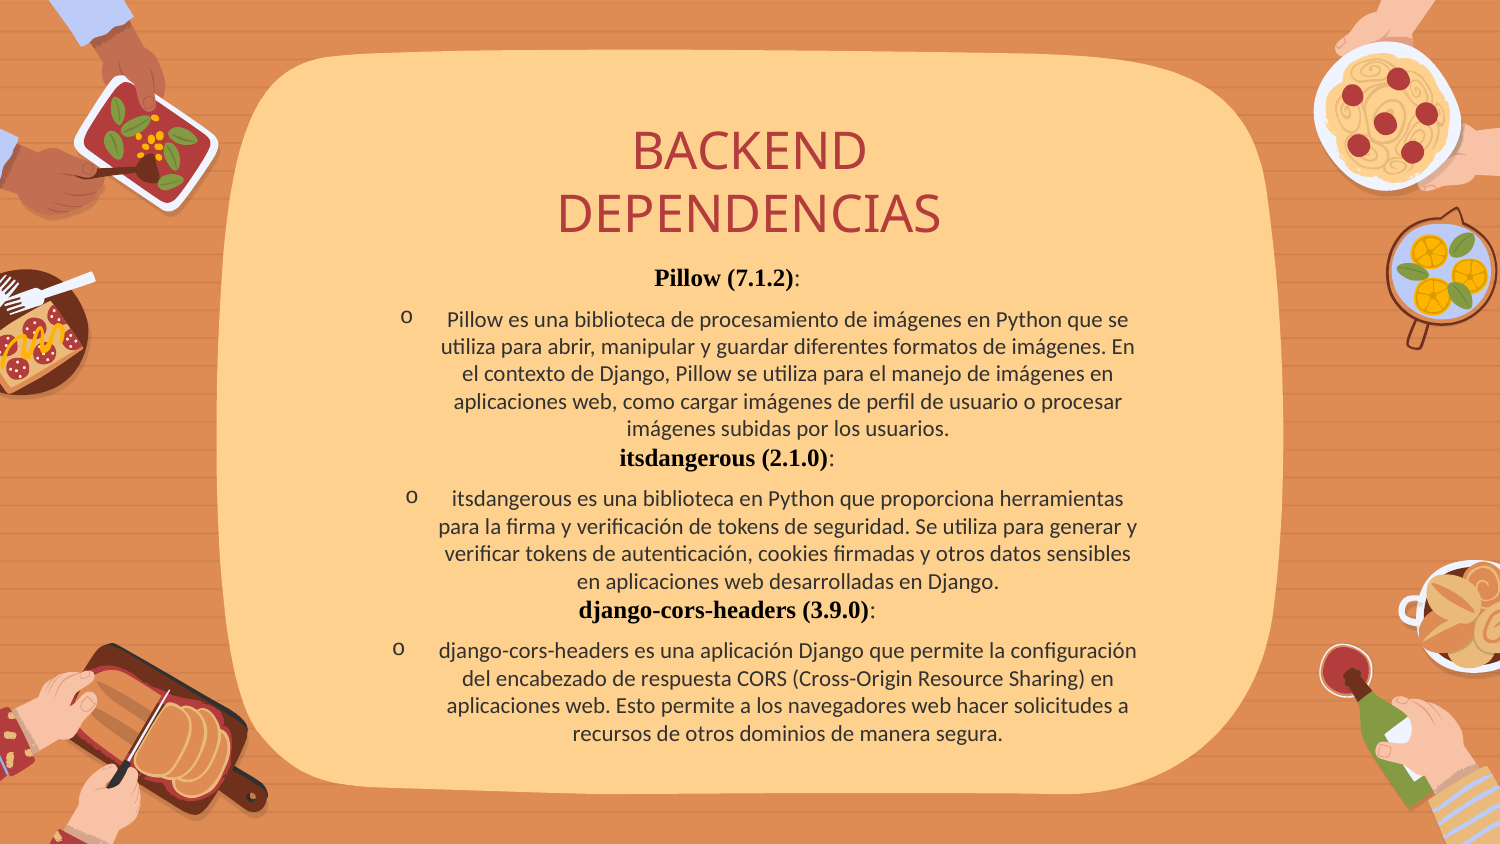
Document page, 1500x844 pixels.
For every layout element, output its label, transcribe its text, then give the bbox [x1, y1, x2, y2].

subtitle Pillow (7.1.2): Pillow es una biblioteca de procesamiento de imágenes en Python que se utiliza para abrir, manipular y guardar diferentes formatos de imágenes. En el contexto de Django, Pillow se utiliza para el manejo de imágenes en aplicaciones web, como cargar imágenes de perfil de usuario o procesar imágenes subidas por los usuarios. itsdangerous (2.1.0): itsdangerous es una biblioteca en Python que proporciona herramientas para la firma y verificación de tokens de seguridad. Se utiliza para generar y verificar tokens de autenticación, cookies firmadas y otros datos sensibles en aplicaciones web desarrolladas en Django. django-cors-headers (3.9.0): django-cors-headers es una aplicación Django que permite la configuración del encabezado de respuesta CORS (Cross-Origin Resource Sharing) en aplicaciones web. Esto permite a los navegadores web hacer solicitudes a recursos de otros dominios de manera segura. [295, 201, 1160, 514]
text_box [216, 49, 1284, 795]
title BACKEND DEPENDENCIAS [317, 102, 1182, 178]
